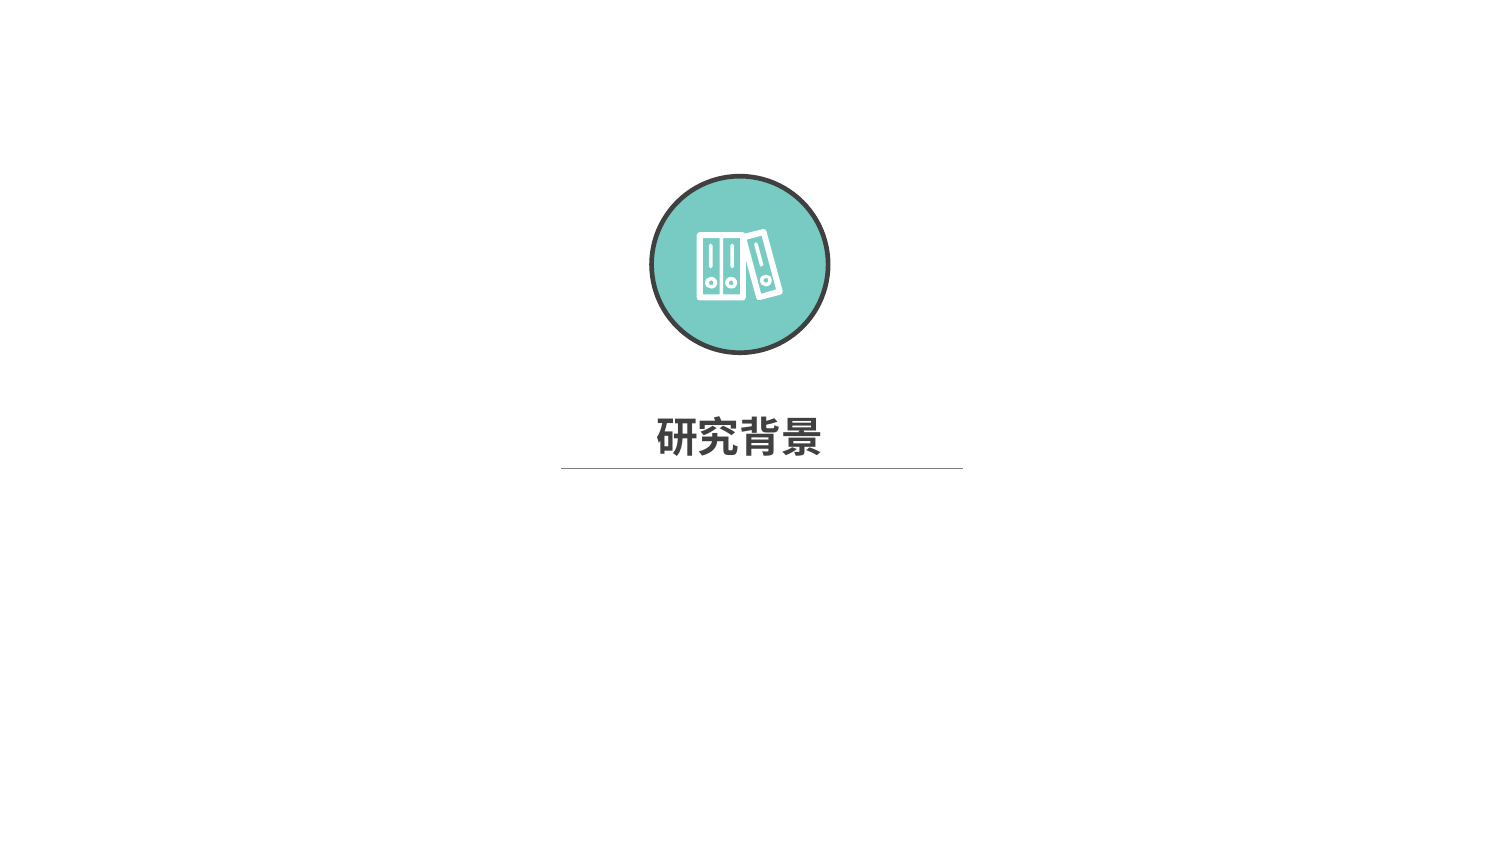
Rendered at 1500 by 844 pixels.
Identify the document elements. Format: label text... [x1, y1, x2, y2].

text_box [651, 175, 829, 353]
text_box 研究背景 [641, 403, 839, 468]
